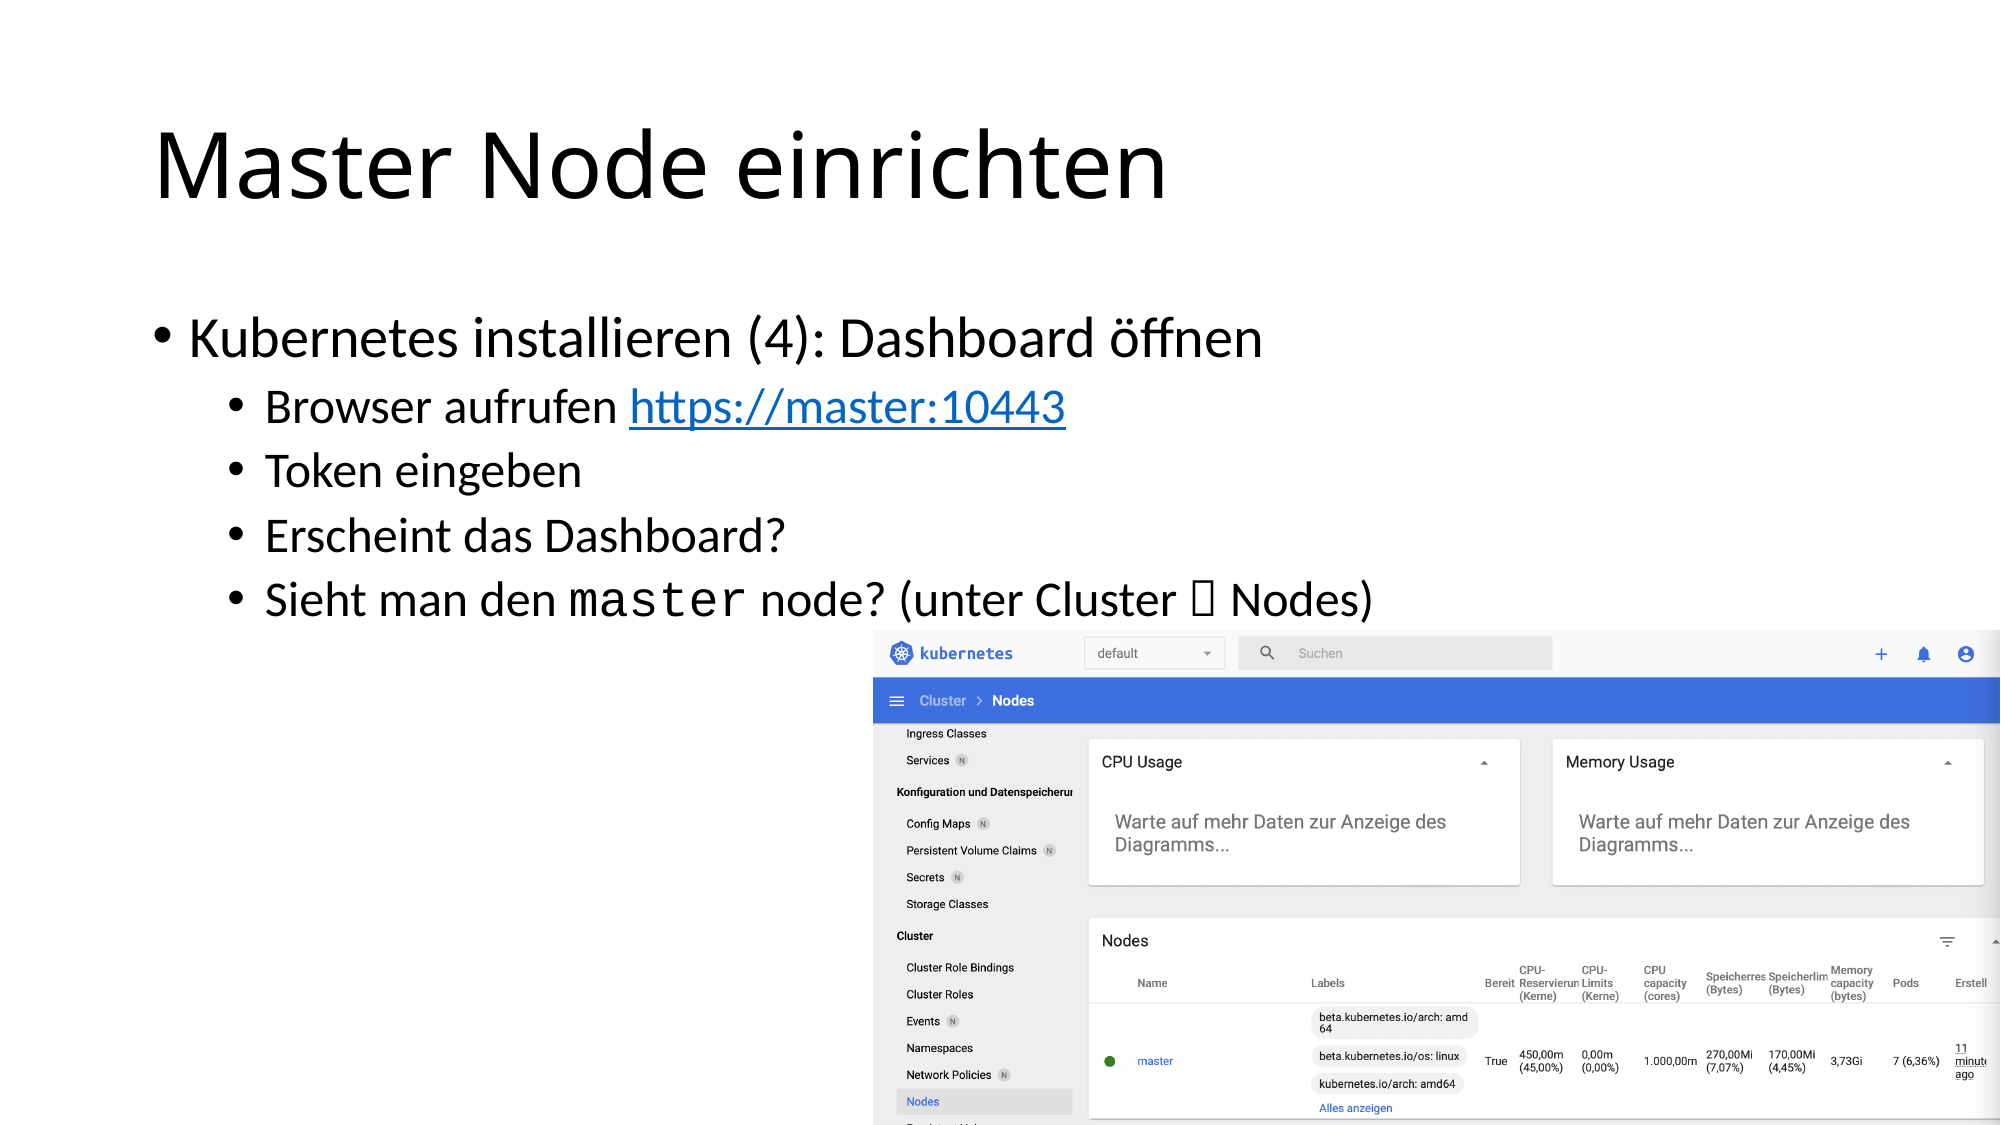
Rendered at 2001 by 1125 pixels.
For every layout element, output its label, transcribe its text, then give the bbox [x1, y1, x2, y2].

list Kubernetes installieren (4): Dashboard öffnen Browser aufrufen https://master:10443 Token eingeben Erscheint das Dashboard? Sieht man den master node? (unter Cluster  Nodes) [137, 299, 1863, 1014]
picture [873, 630, 2000, 1125]
title Master Node einrichten [137, 59, 1863, 278]
